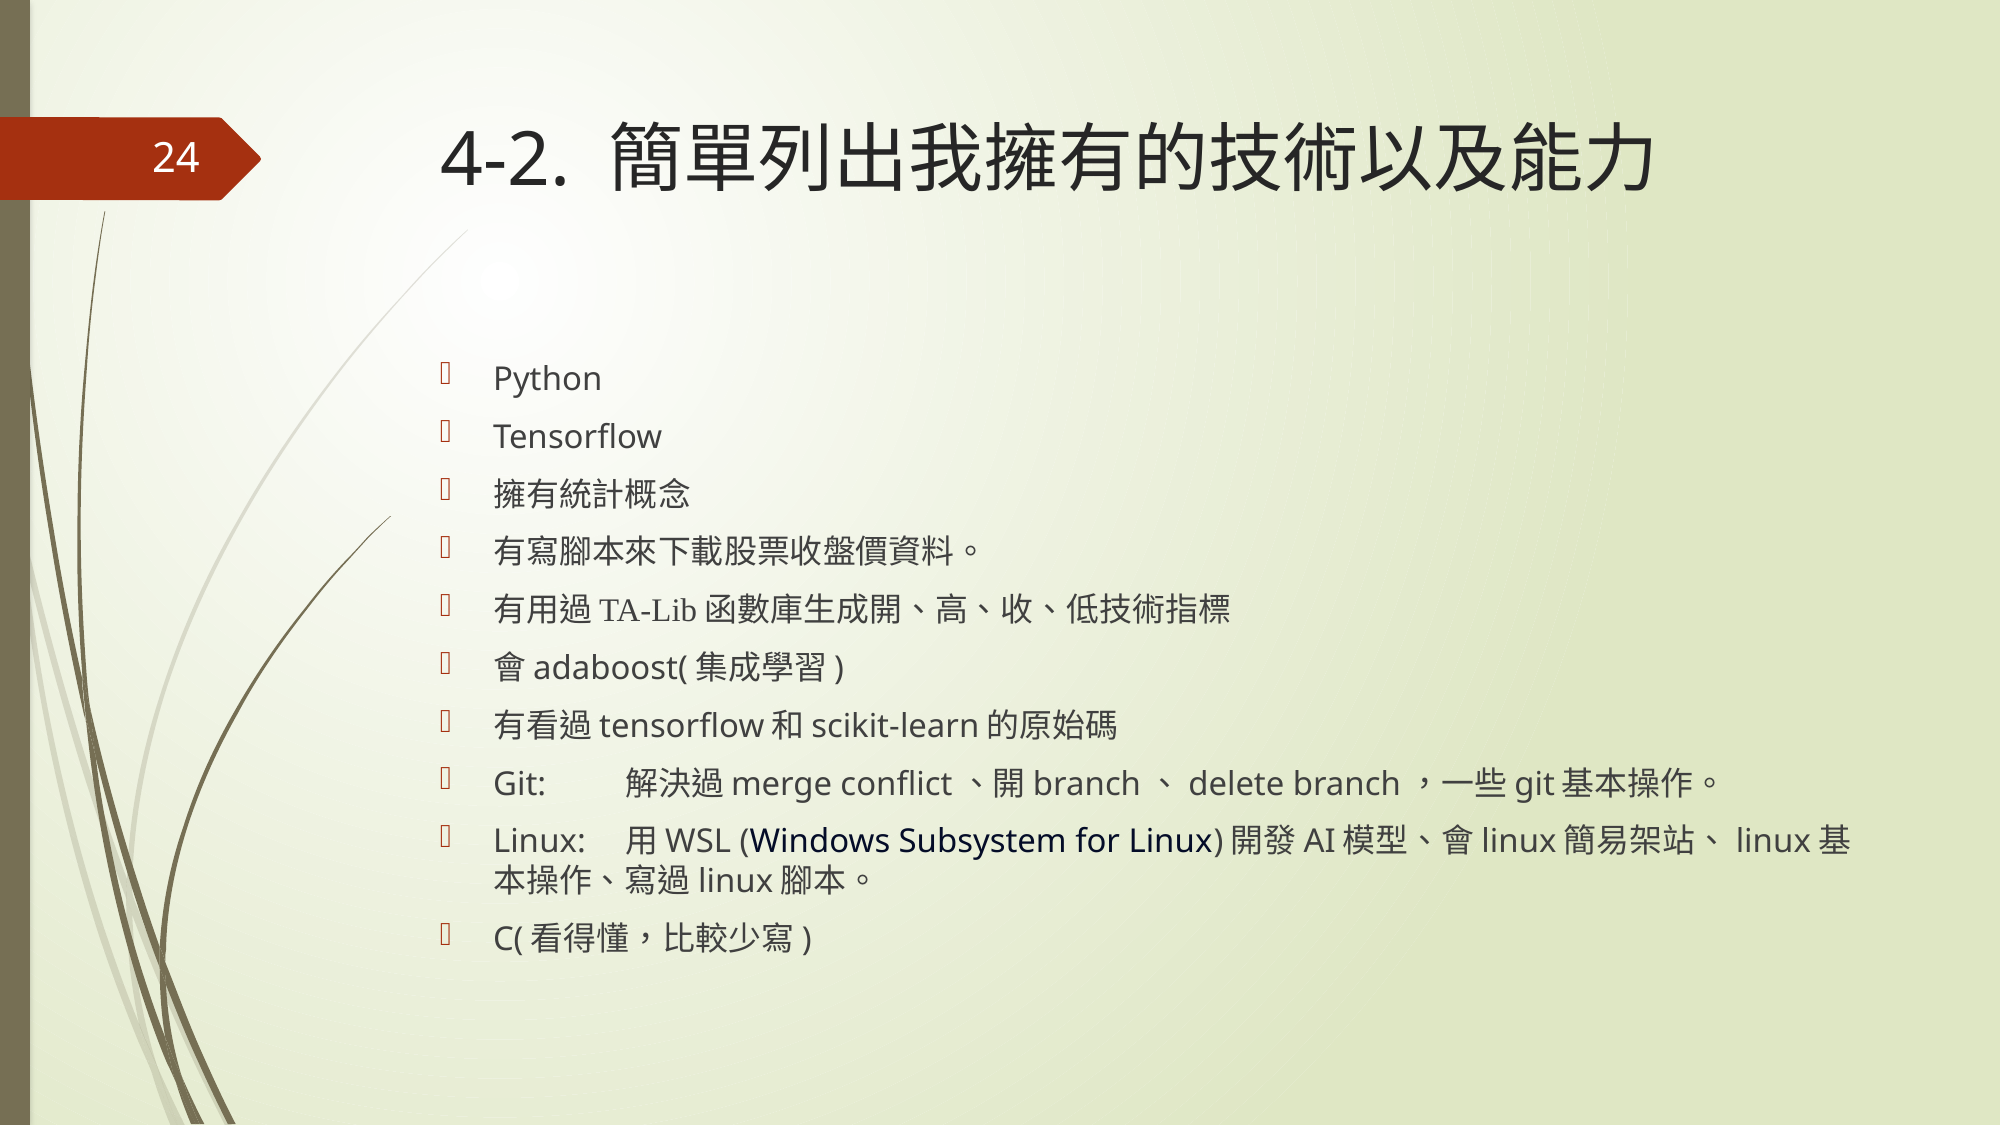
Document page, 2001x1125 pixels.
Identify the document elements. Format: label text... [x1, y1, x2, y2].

list Python Tensorflow 擁有統計概念 有寫腳本來下載股票收盤價資料。 有用過TA-Lib函數庫生成開、高、收、低技術指標 會adaboost(集成學習) 有看過tensorflow和scikit-learn的原始碼 Git: 解決過merge conflict、開branch、delete branch，一些git基本操作。 Linux: 用WSL (Windows Subsystem for Linux)開發AI模型、會linux簡易架站、linux基本操作、寫過linux腳本。 C(看得懂，比較少寫) [424, 350, 1888, 970]
slide_number 24 [87, 129, 216, 190]
title 4-2. 簡單列出我擁有的技術以及能力 [425, 102, 1888, 313]
